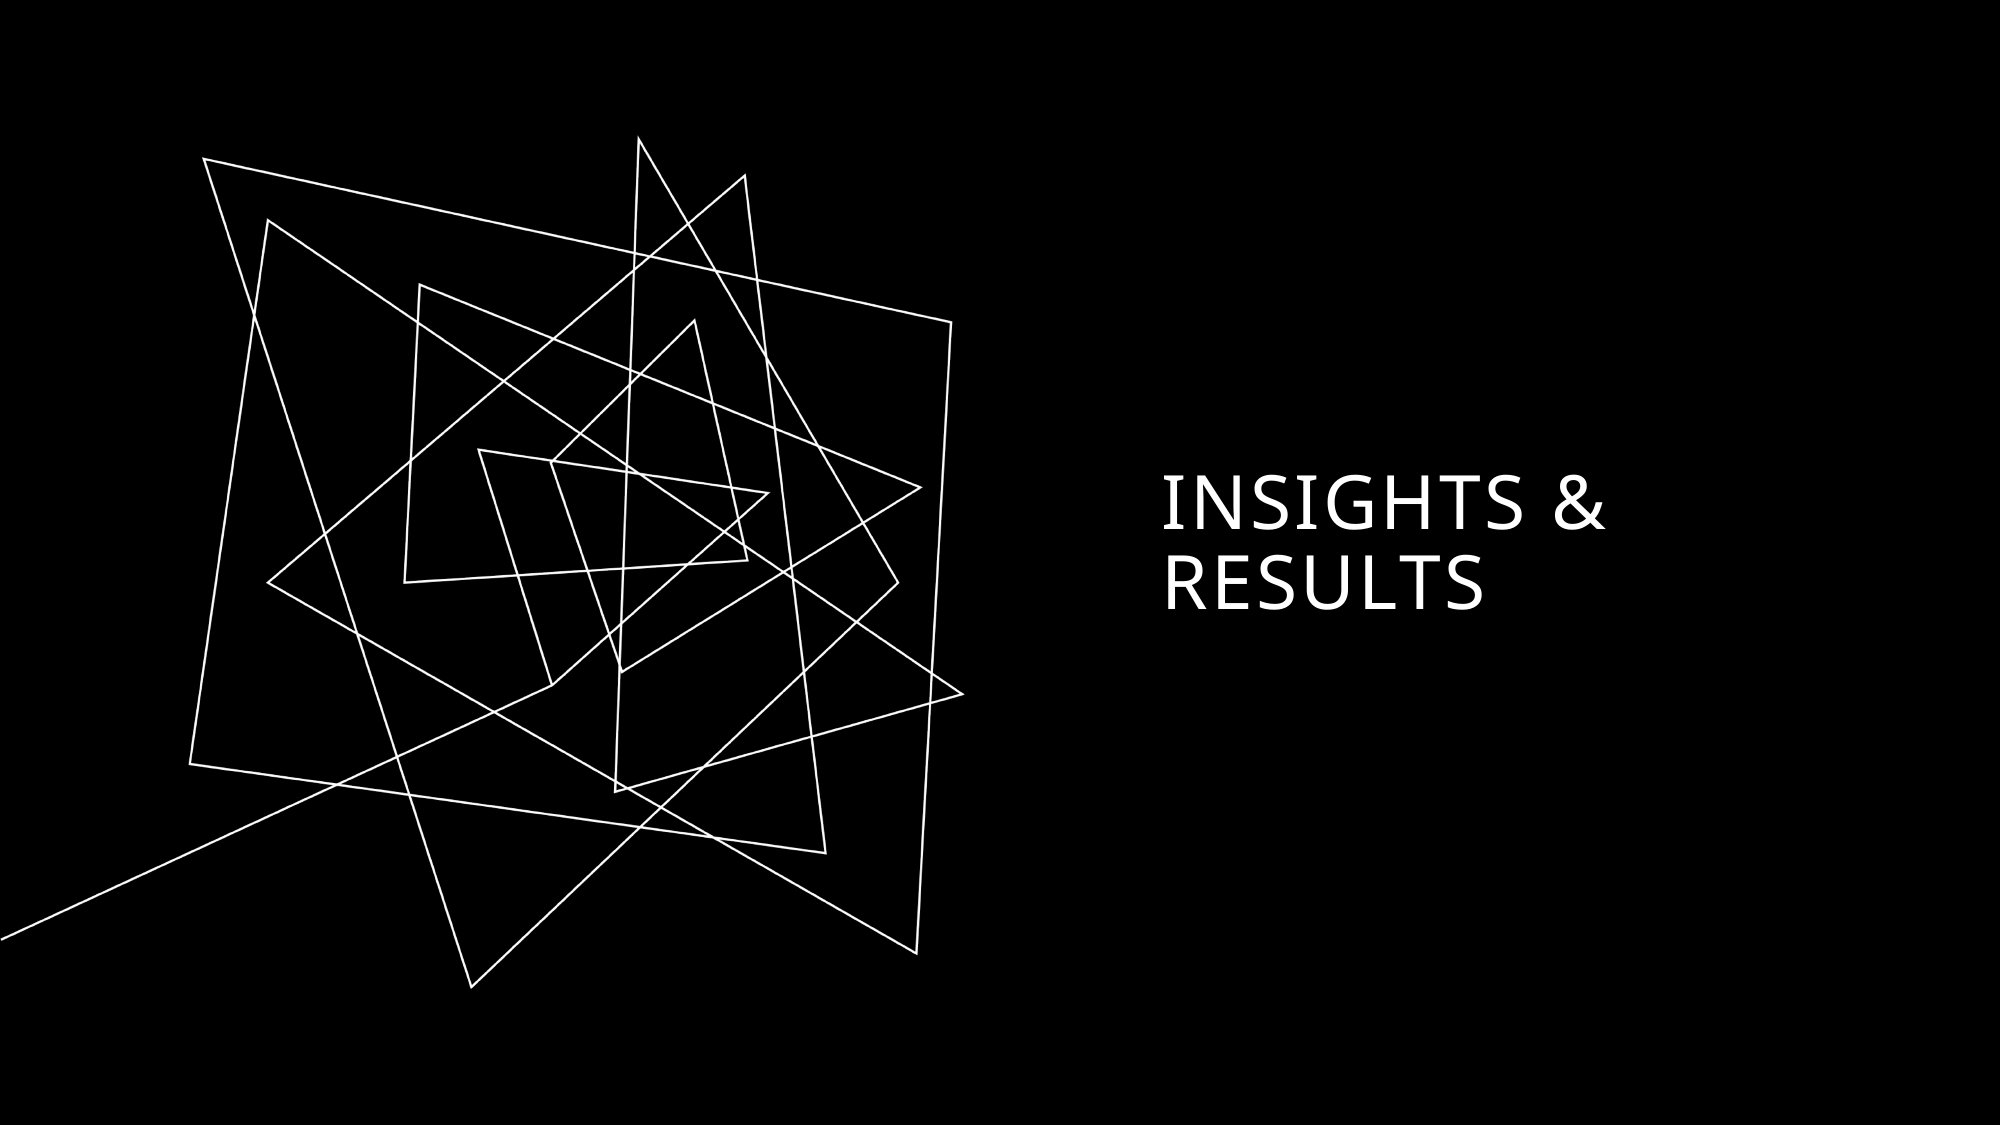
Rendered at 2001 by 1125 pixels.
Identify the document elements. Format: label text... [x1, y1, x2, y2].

title Insights & Results [1146, 352, 1833, 634]
picture [0, 135, 965, 989]
